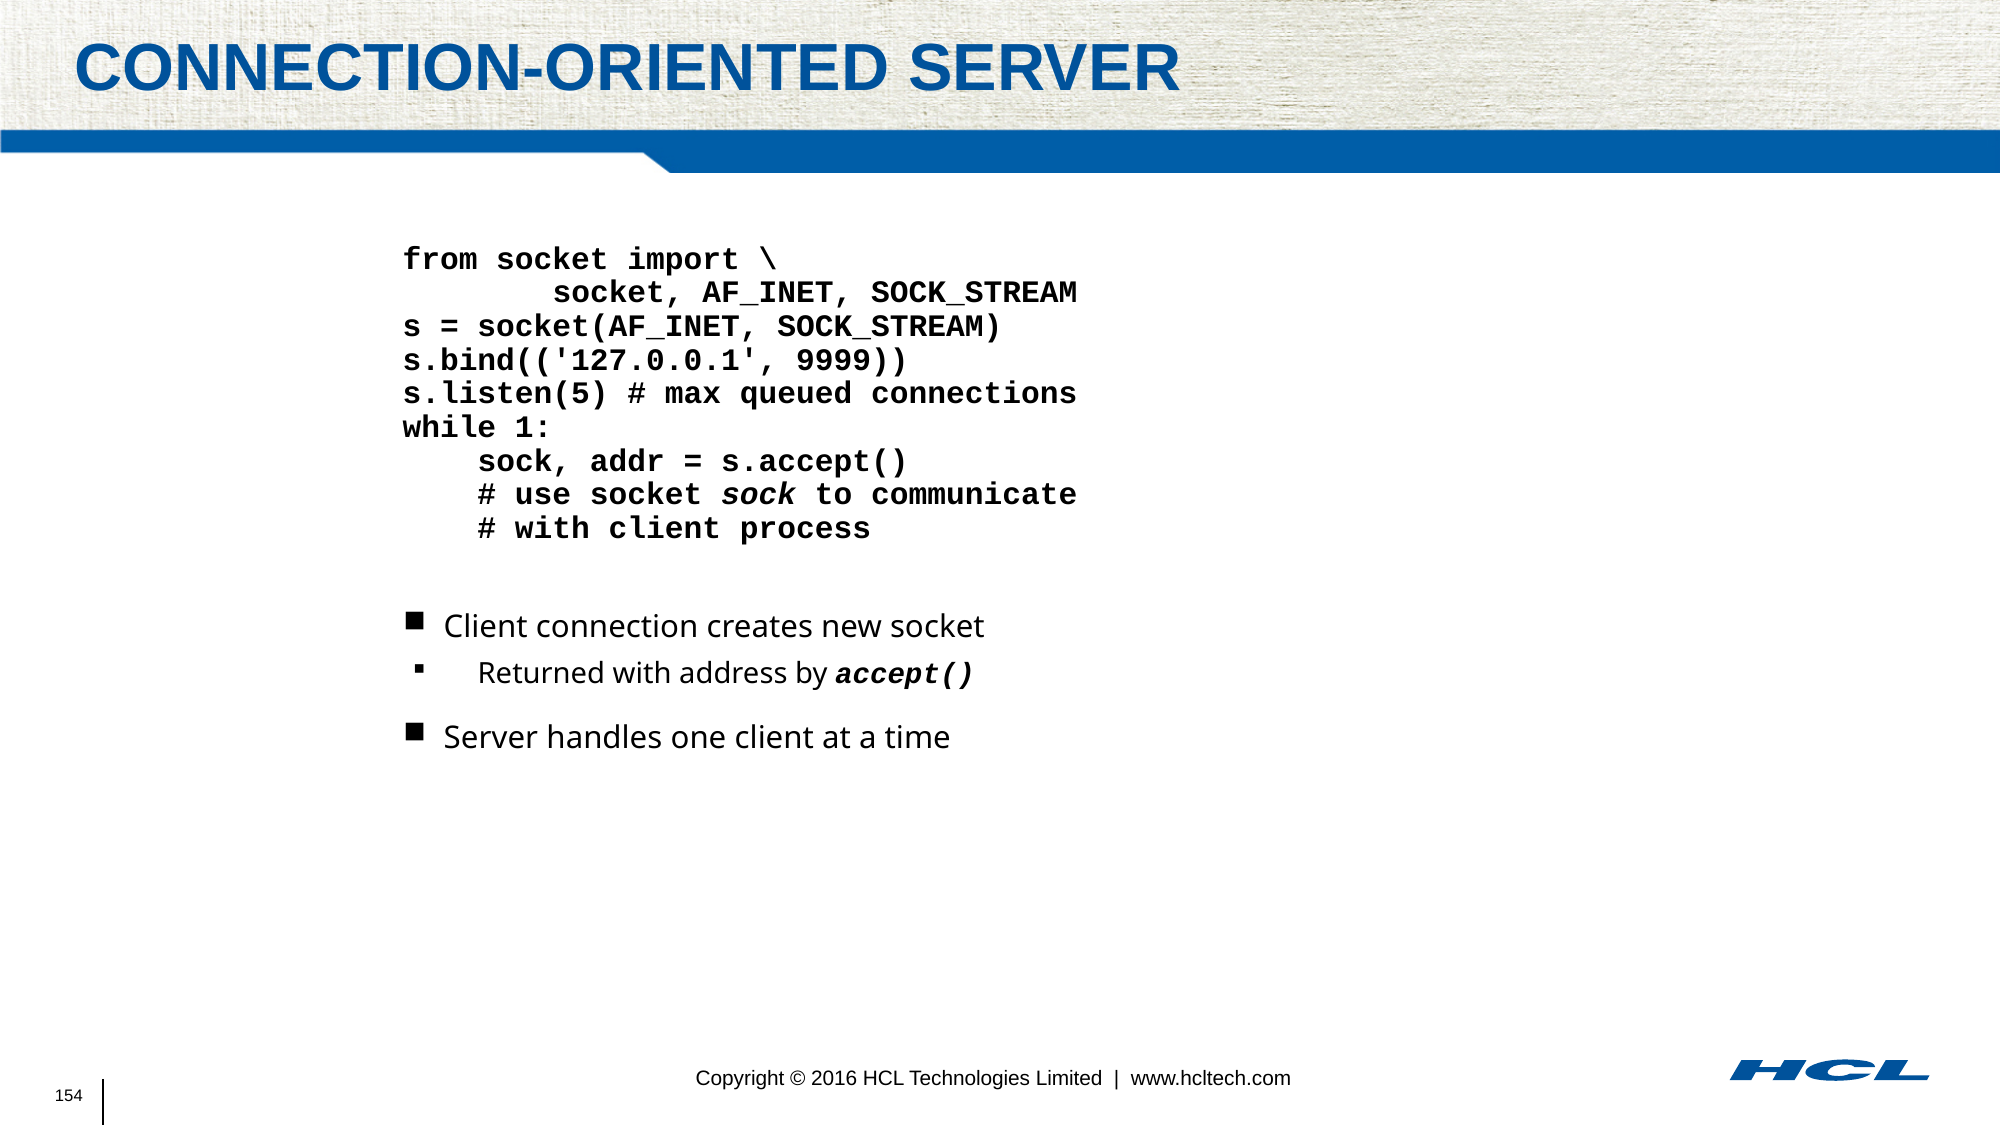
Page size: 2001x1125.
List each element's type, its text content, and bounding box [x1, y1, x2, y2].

title Connection-Oriented Server [66, 2, 1934, 126]
list from socket import \ socket, AF_INET, SOCK_STREAM s = socket(AF_INET, SOCK_STREAM) s.bind(('127.0.0.1', 9999)) s.listen(5) # max queued connections while 1: sock, addr = s.accept() # use socket sock to communicate # with client process Client connection creates new socket Returned with address by accept() Server handles one client at a time [387, 234, 1688, 1064]
picture [0, 0, 2000, 173]
